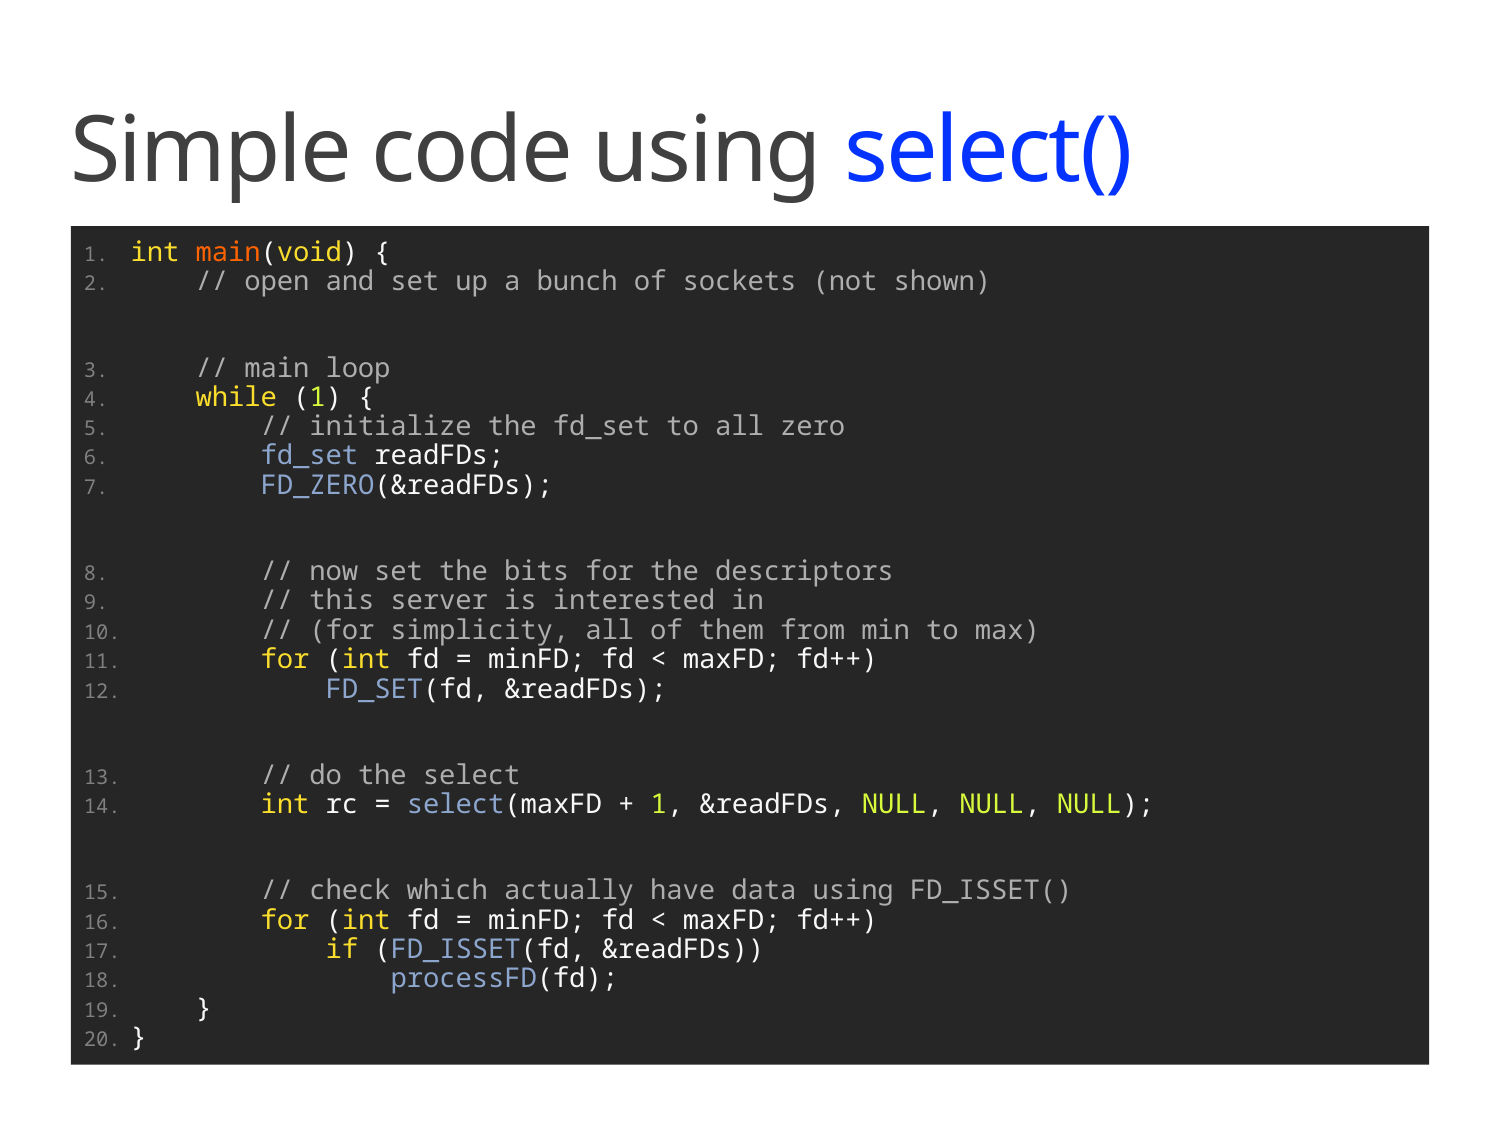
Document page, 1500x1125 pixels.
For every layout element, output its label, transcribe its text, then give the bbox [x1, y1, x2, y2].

list int main(void) { // open and set up a bunch of sockets (not shown) // main loop while (1) { // initialize the fd_set to all zero fd_set readFDs; FD_ZERO(&readFDs); // now set the bits for the descriptors // this server is interested in // (for simplicity, all of them from min to max) for (int fd = minFD; fd < maxFD; fd++) FD_SET(fd, &readFDs); // do the select int rc = select(maxFD + 1, &readFDs, NULL, NULL, NULL); // check which actually have data using FD_ISSET() for (int fd = minFD; fd < maxFD; fd++) if (FD_ISSET(fd, &readFDs)) processFD(fd); } } [70, 226, 1430, 1065]
title Simple code using select() [70, 104, 1430, 223]
